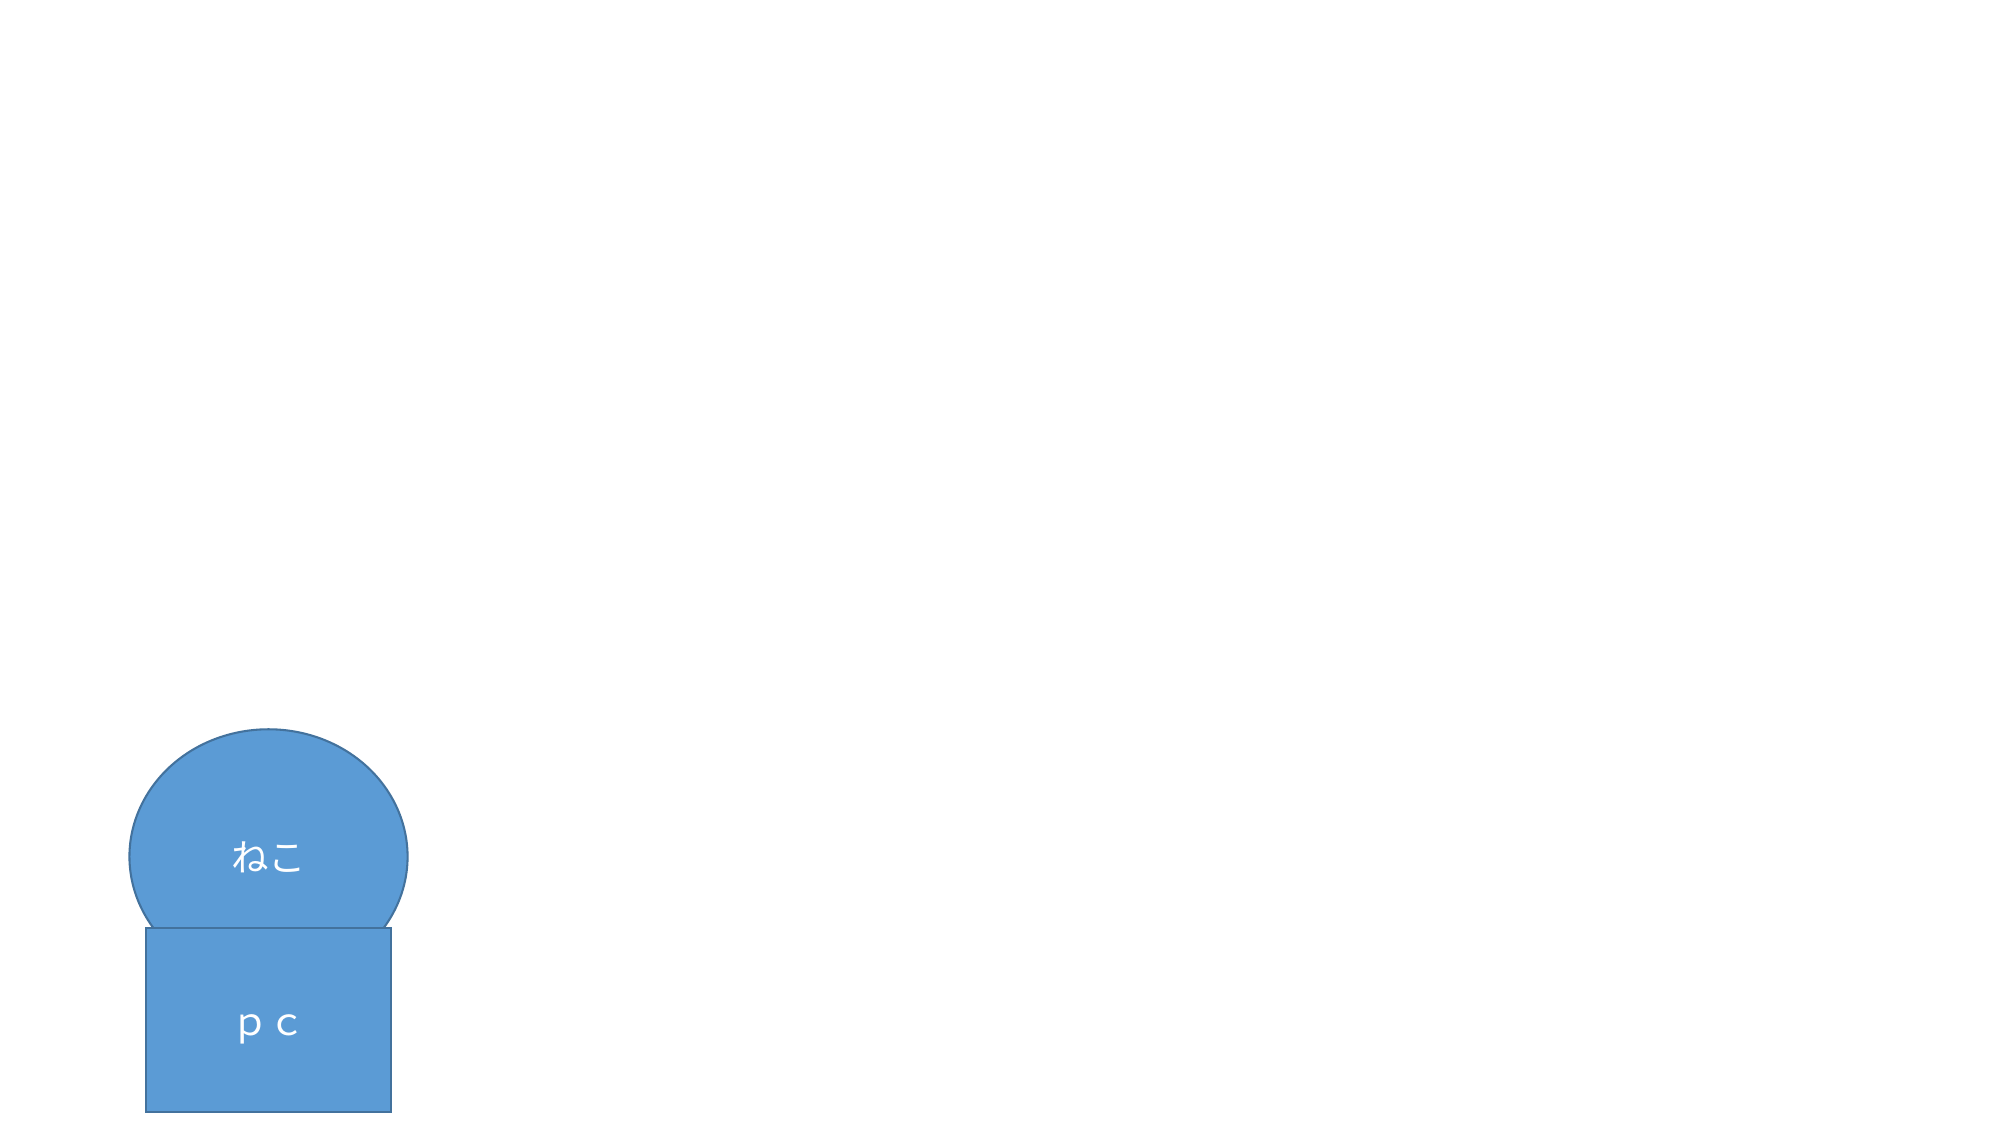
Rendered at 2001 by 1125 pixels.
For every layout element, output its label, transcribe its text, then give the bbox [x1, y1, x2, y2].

text_box ｐｃ [145, 927, 392, 1113]
text_box ねこ [128, 728, 409, 927]
